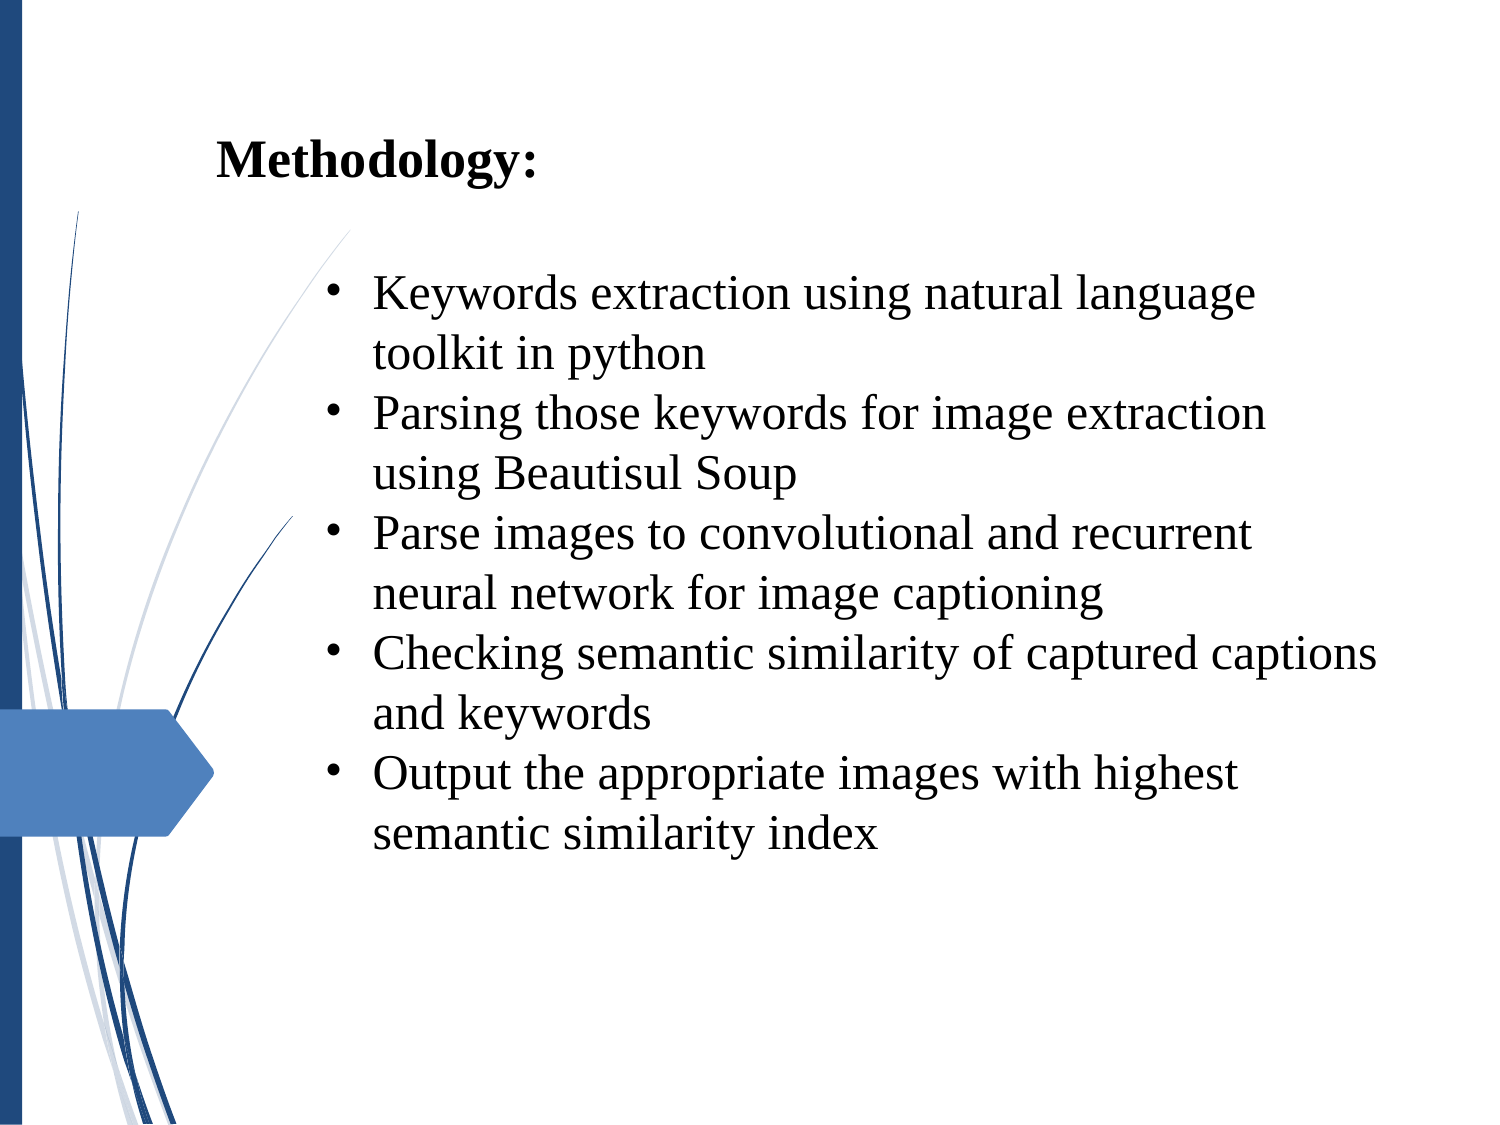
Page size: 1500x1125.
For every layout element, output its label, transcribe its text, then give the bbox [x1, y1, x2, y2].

text_box Methodology: [201, 51, 1298, 261]
text_box Keywords extraction using natural language toolkit in python Parsing those keywords for image extraction using Beautisul Soup Parse images to convolutional and recurrent neural network for image captioning Checking semantic similarity of captured captions and keywords Output the appropriate images with highest semantic similarity index [301, 252, 1398, 872]
